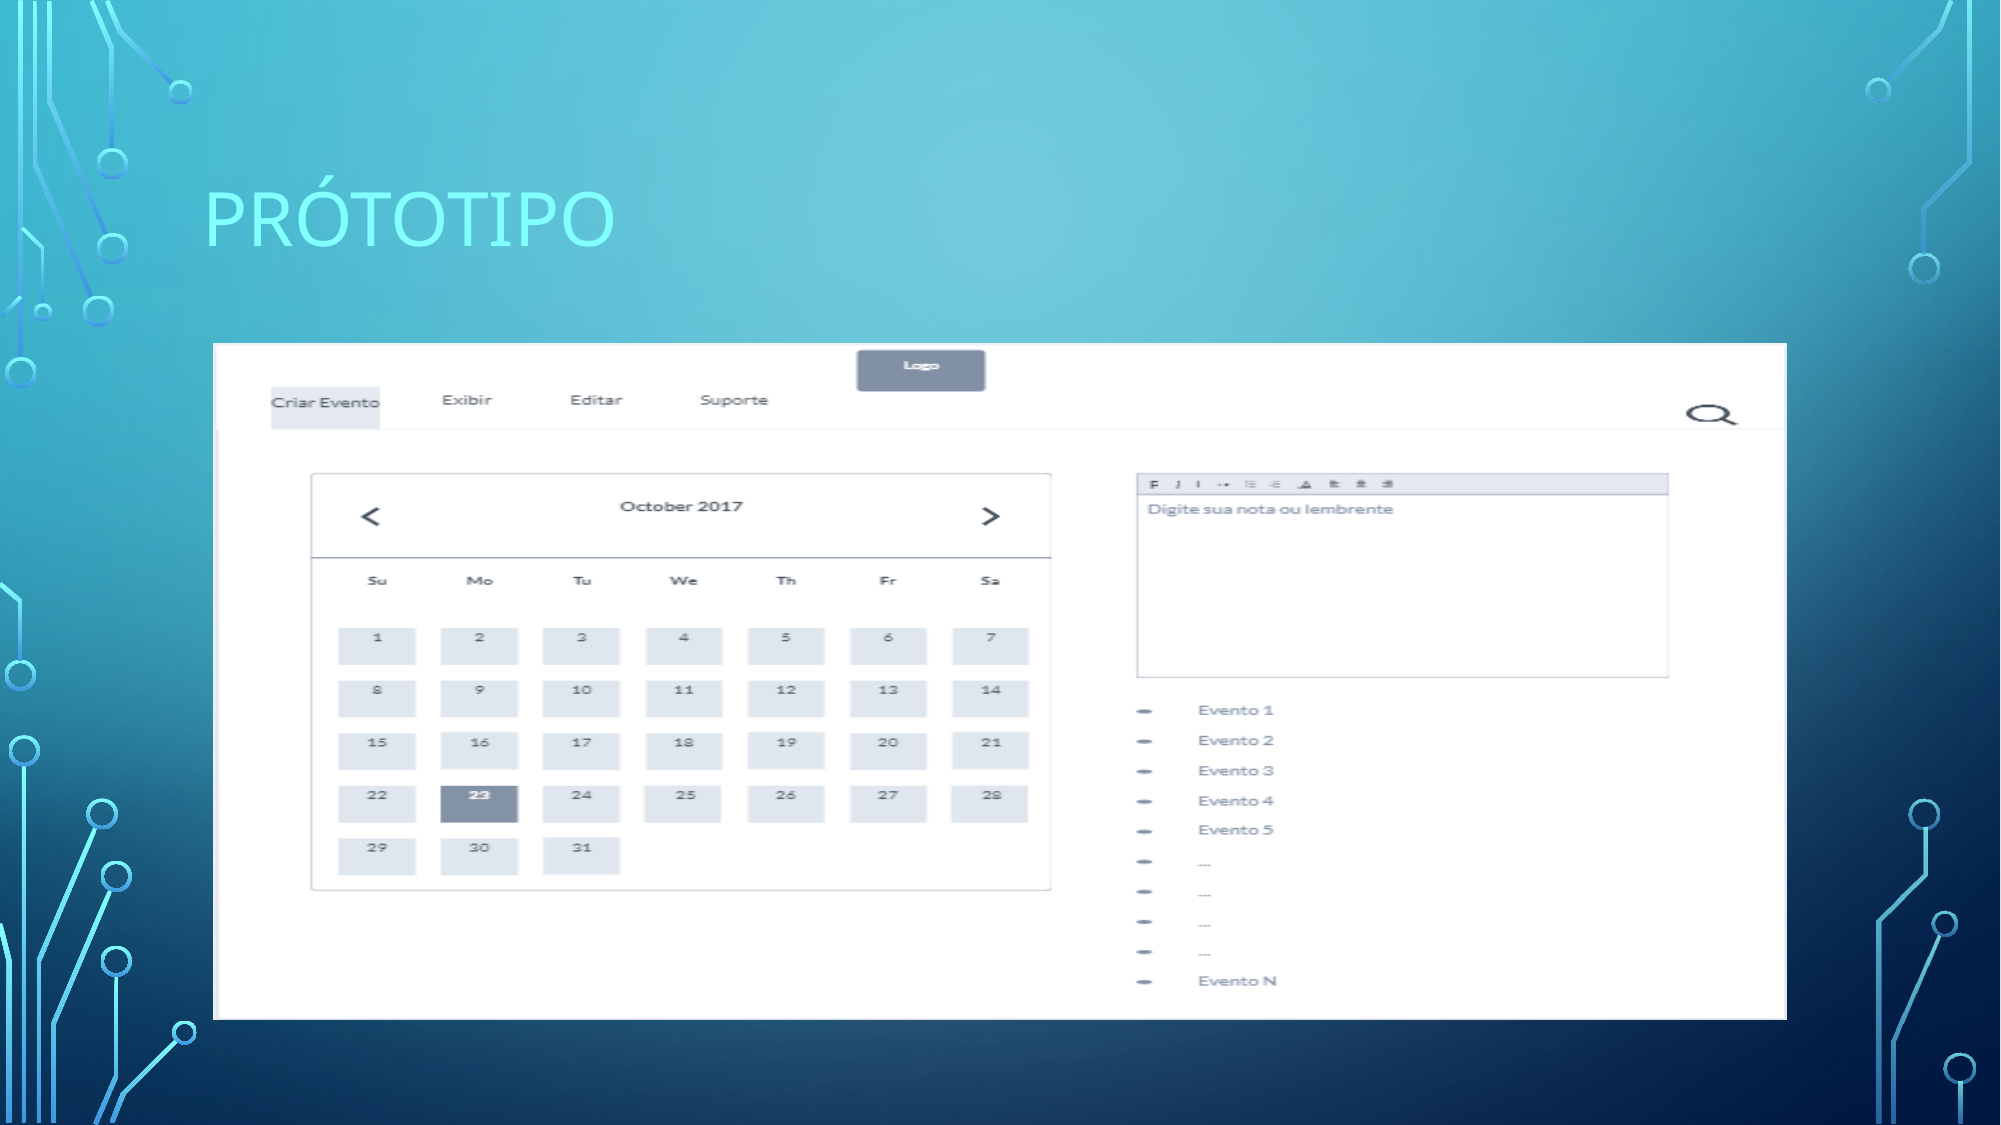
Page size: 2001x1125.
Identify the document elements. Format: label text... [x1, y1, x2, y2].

title Prótotipo [187, 101, 1813, 344]
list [212, 343, 1787, 1020]
